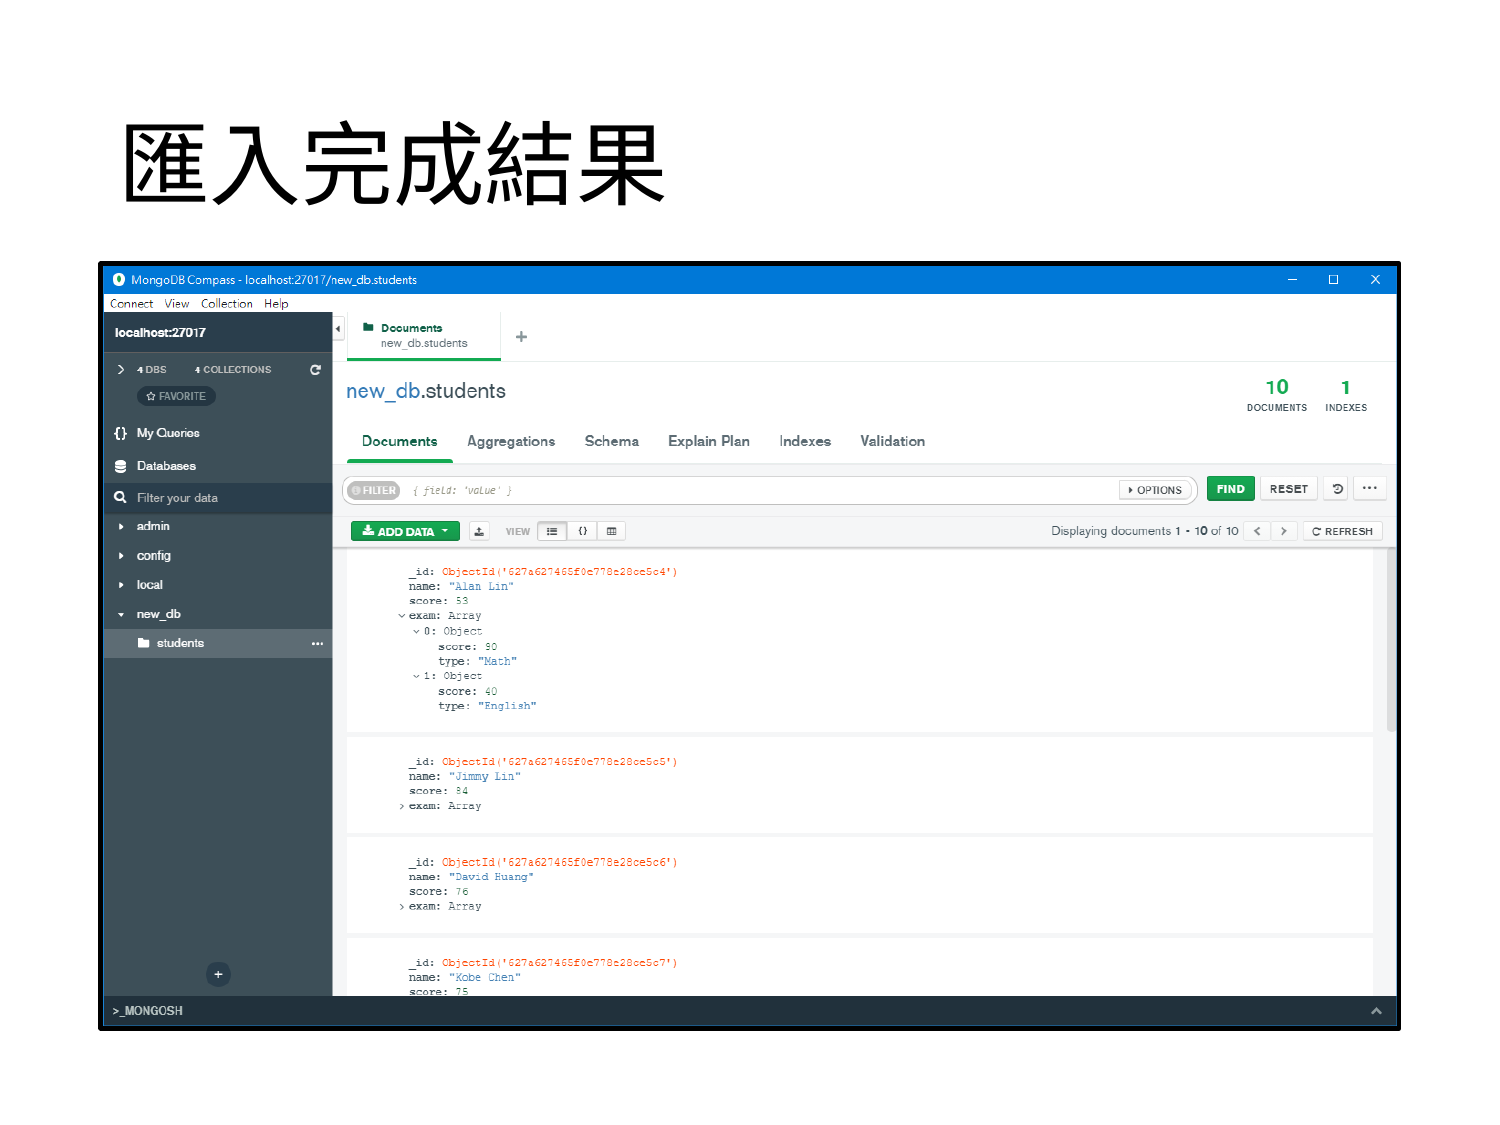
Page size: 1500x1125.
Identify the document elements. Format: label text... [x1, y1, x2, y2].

picture [103, 265, 1397, 1026]
title 匯入完成結果 [103, 59, 1397, 261]
